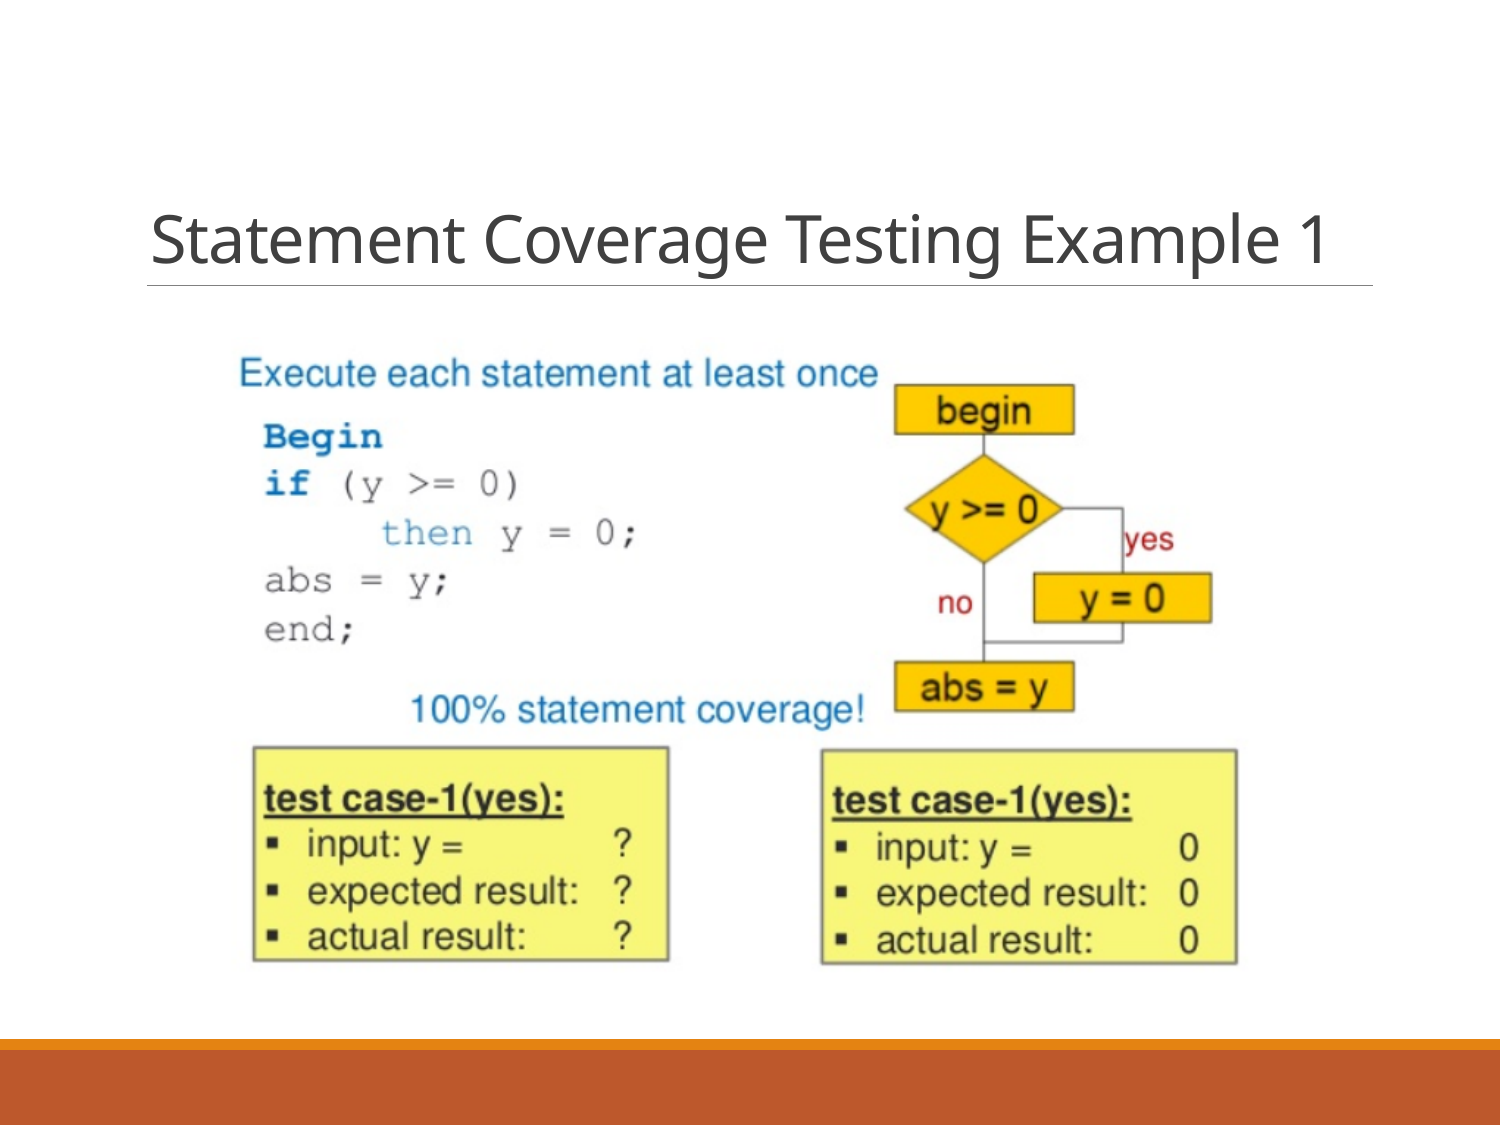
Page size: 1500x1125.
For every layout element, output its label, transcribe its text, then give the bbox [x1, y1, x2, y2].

title Statement Coverage Testing Example 1 [135, 47, 1373, 285]
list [199, 336, 1272, 998]
